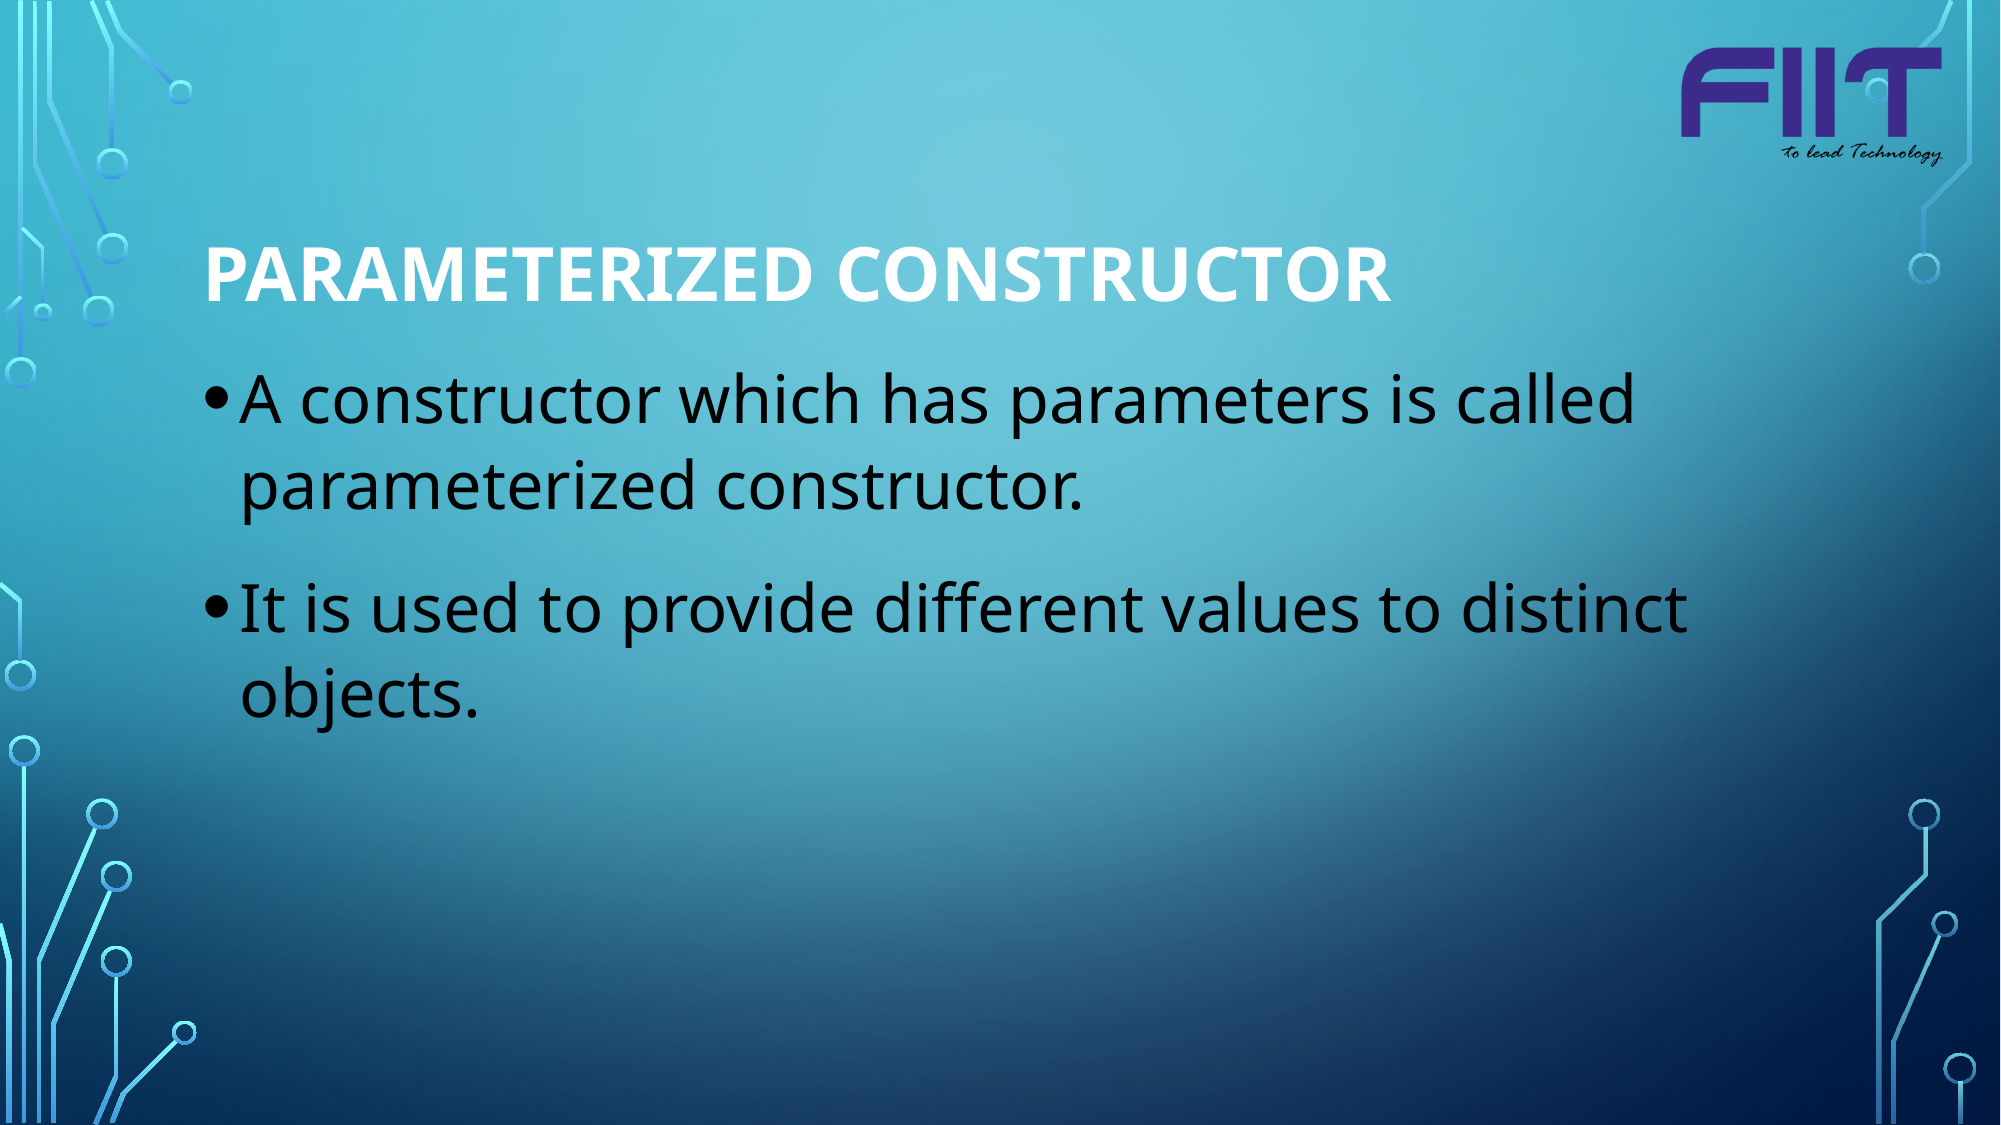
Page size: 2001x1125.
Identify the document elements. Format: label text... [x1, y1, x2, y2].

title Parameterized constructor [187, 200, 1813, 343]
list A constructor which has parameters is called parameterized constructor. It is used to provide different values to distinct objects. [187, 343, 1813, 925]
picture [1671, 32, 1953, 170]
